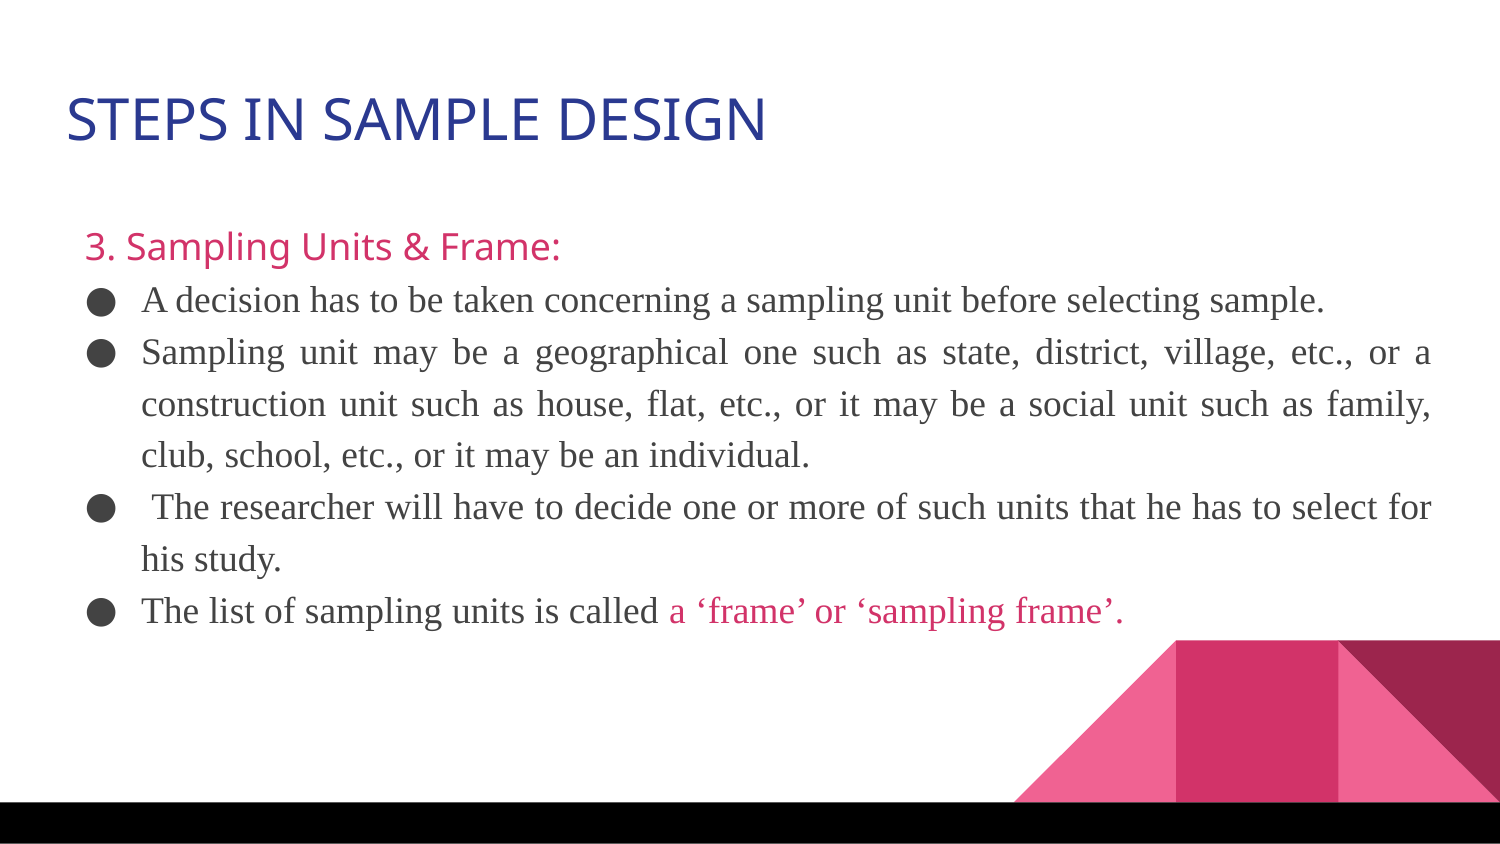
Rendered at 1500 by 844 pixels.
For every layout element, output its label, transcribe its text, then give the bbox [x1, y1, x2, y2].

text_box 3. Sampling Units & Frame: A decision has to be taken concerning a sampling unit before selecting sample. Sampling unit may be a geographical one such as state, district, village, etc., or a construction unit such as house, flat, etc., or it may be a social unit such as family, club, school, etc., or it may be an individual. The researcher will have to decide one or more of such units that he has to select for his study. The list of sampling units is called a ‘frame’ or ‘sampling frame’. [51, 201, 1449, 750]
text_box STEPS IN SAMPLE DESIGN [51, 67, 1449, 167]
